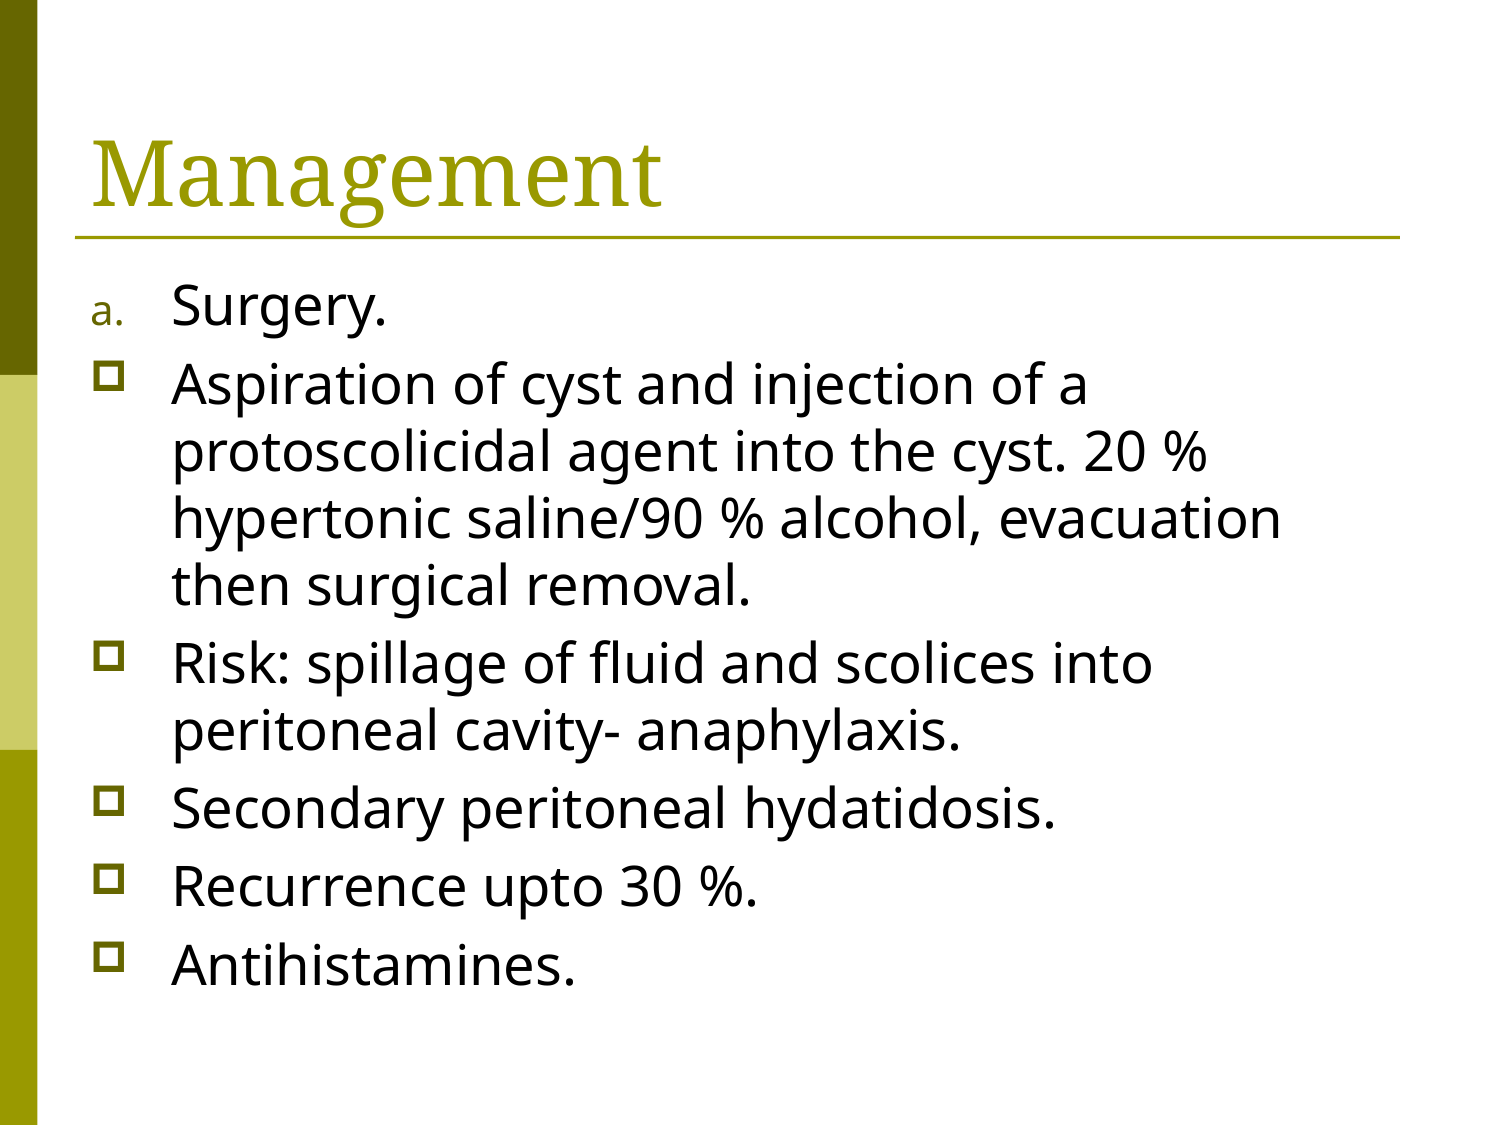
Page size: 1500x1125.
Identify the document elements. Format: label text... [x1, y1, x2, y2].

list Surgery. Aspiration of cyst and injection of a protoscolicidal agent into the cyst. 20 % hypertonic saline/90 % alcohol, evacuation then surgical removal. Risk: spillage of fluid and scolices into peritoneal cavity- anaphylaxis. Secondary peritoneal hydatidosis. Recurrence upto 30 %. Antihistamines. [74, 262, 1426, 1006]
title Management [74, 45, 1426, 233]
